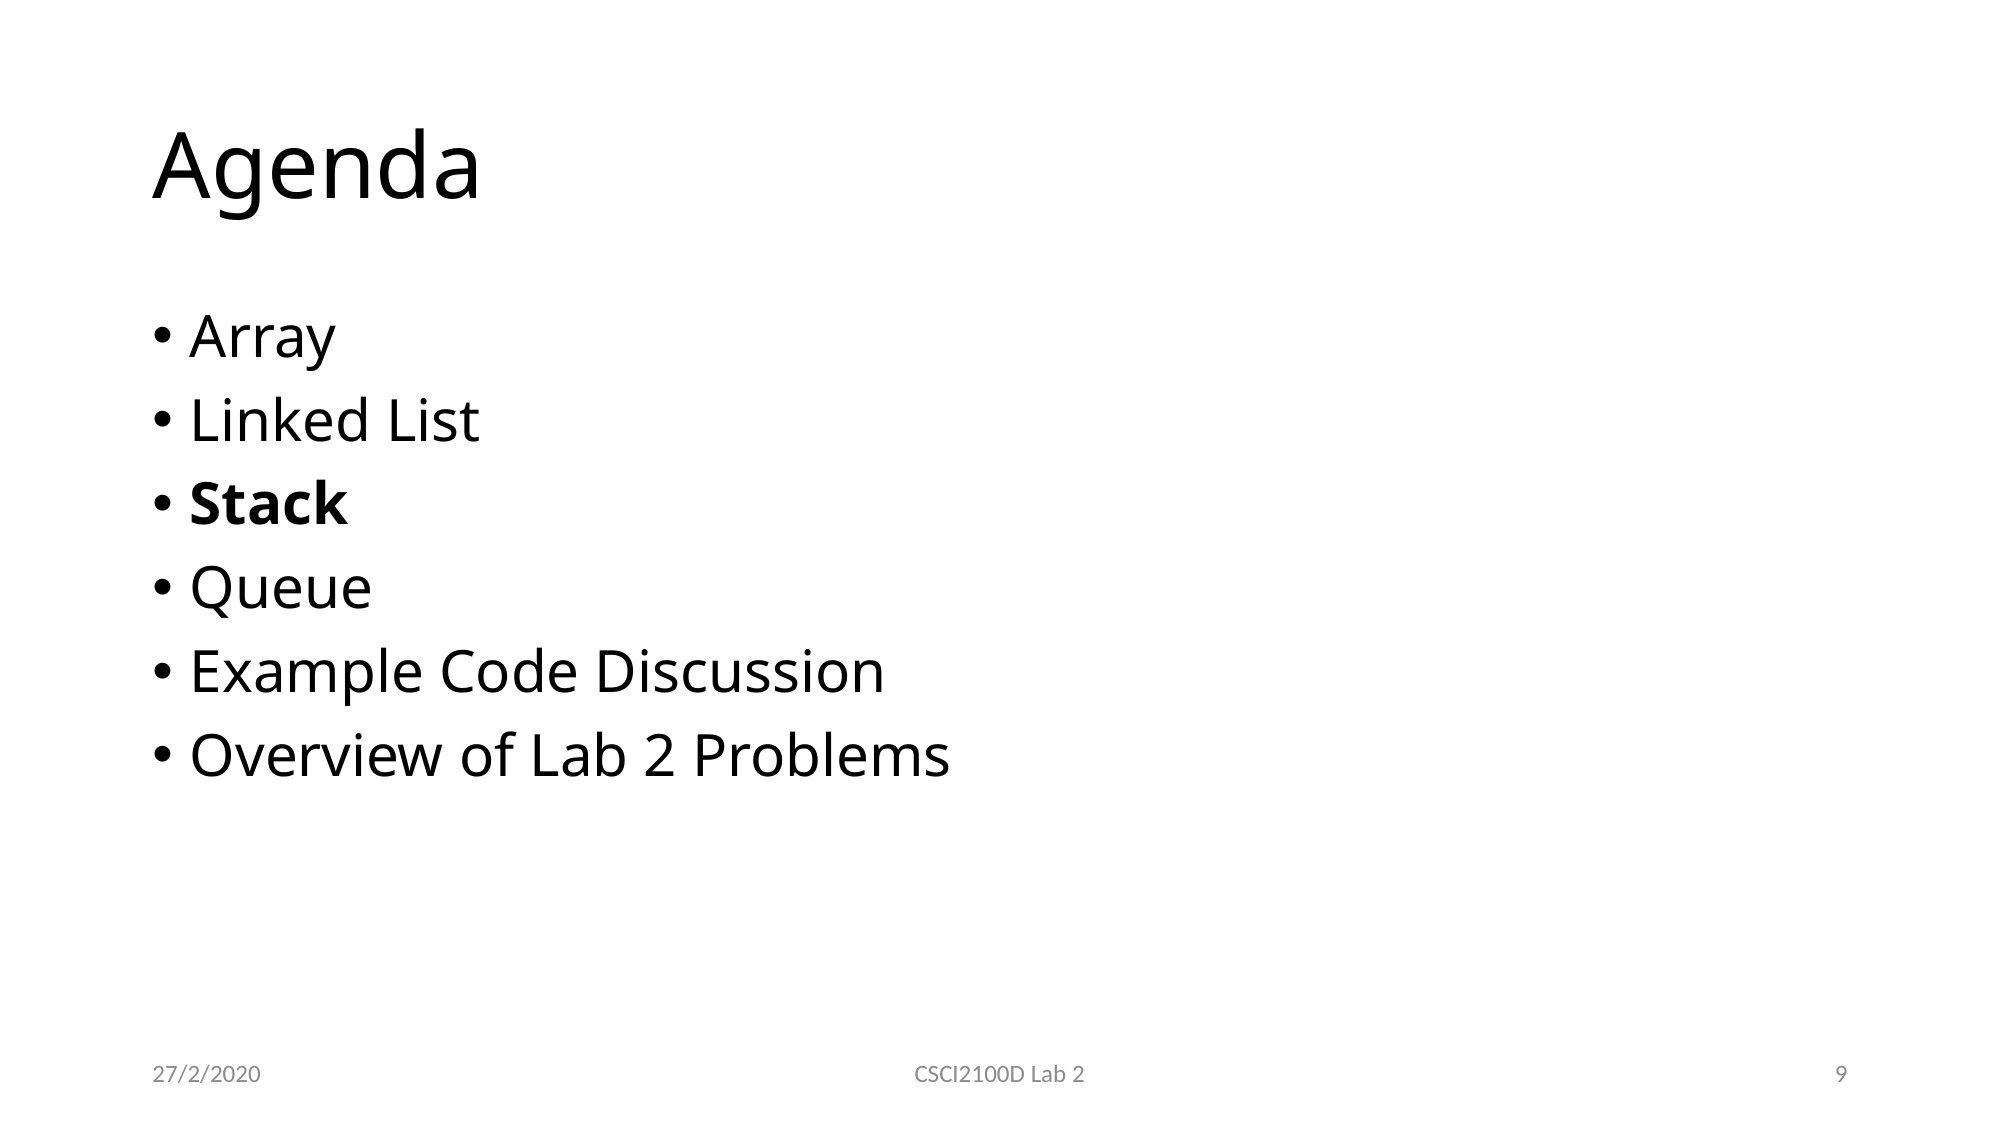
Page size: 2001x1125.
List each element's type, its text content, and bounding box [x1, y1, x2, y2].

list Array Linked List Stack Queue Example Code Discussion Overview of Lab 2 Problems [137, 299, 1863, 1014]
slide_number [137, 1042, 588, 1103]
footer CSCI2100D Lab 2 [662, 1042, 1338, 1103]
title Agenda [137, 59, 1863, 278]
slide_number 9 [1412, 1042, 1863, 1103]
